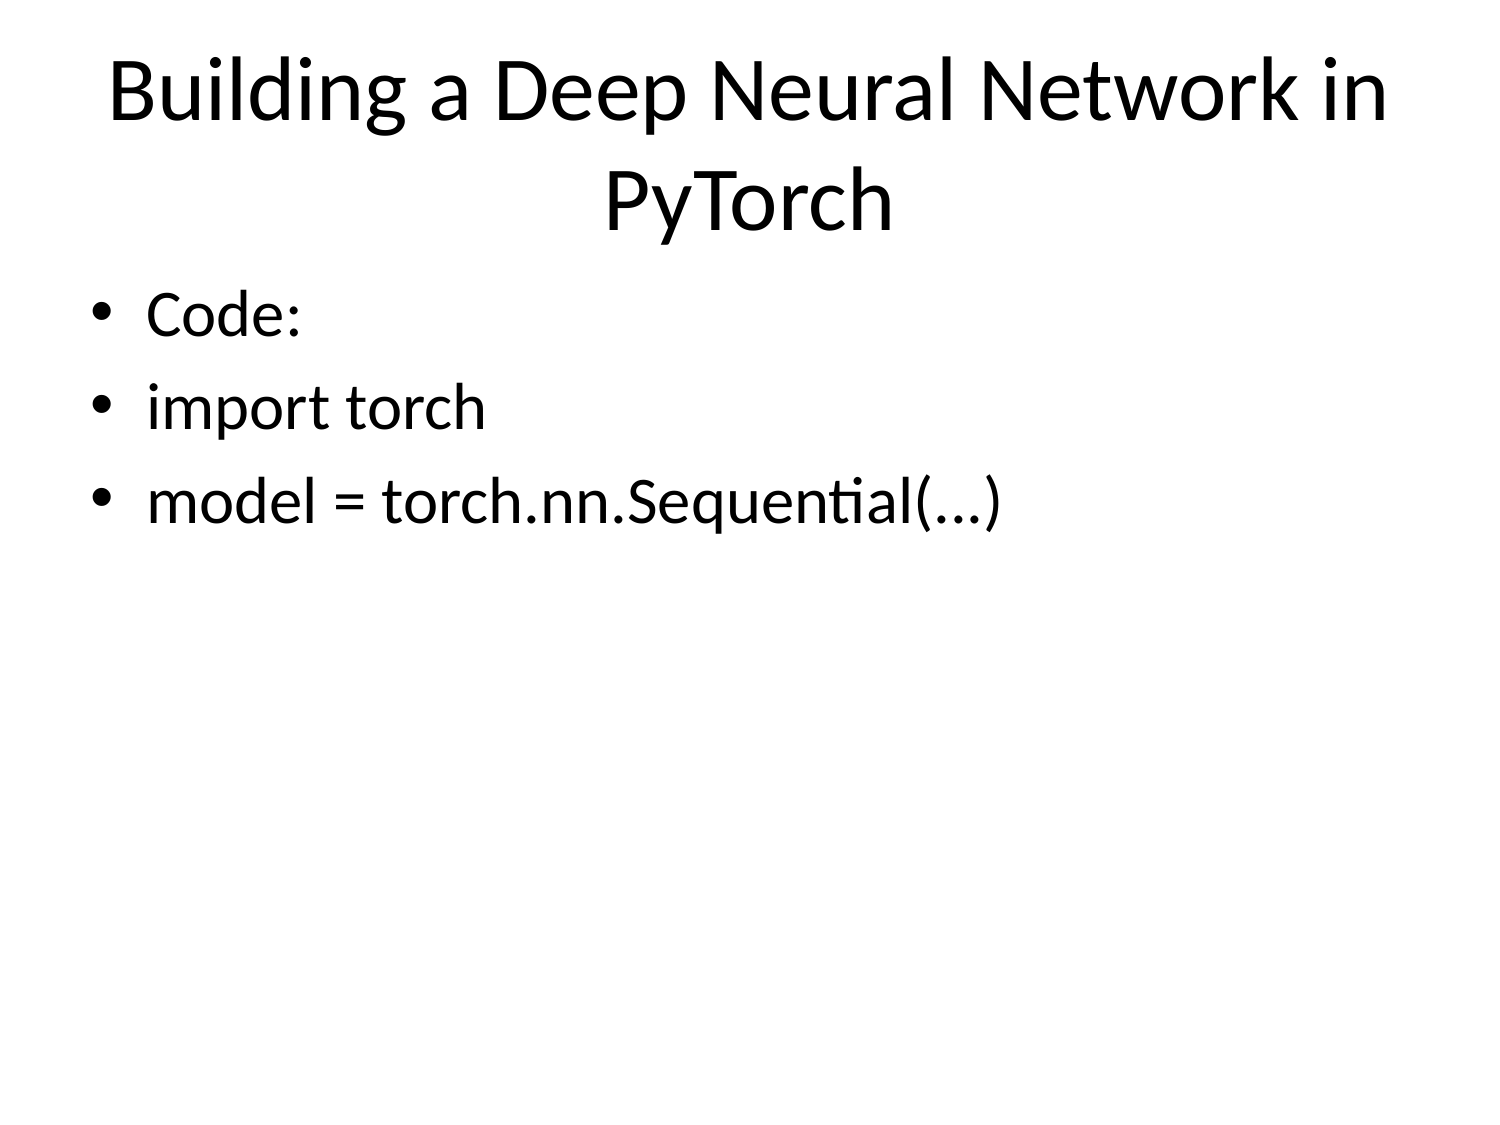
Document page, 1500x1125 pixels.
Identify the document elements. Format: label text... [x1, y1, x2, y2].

title Building a Deep Neural Network in PyTorch [75, 45, 1425, 233]
list Code: import torch model = torch.nn.Sequential(...) [75, 262, 1425, 1005]
